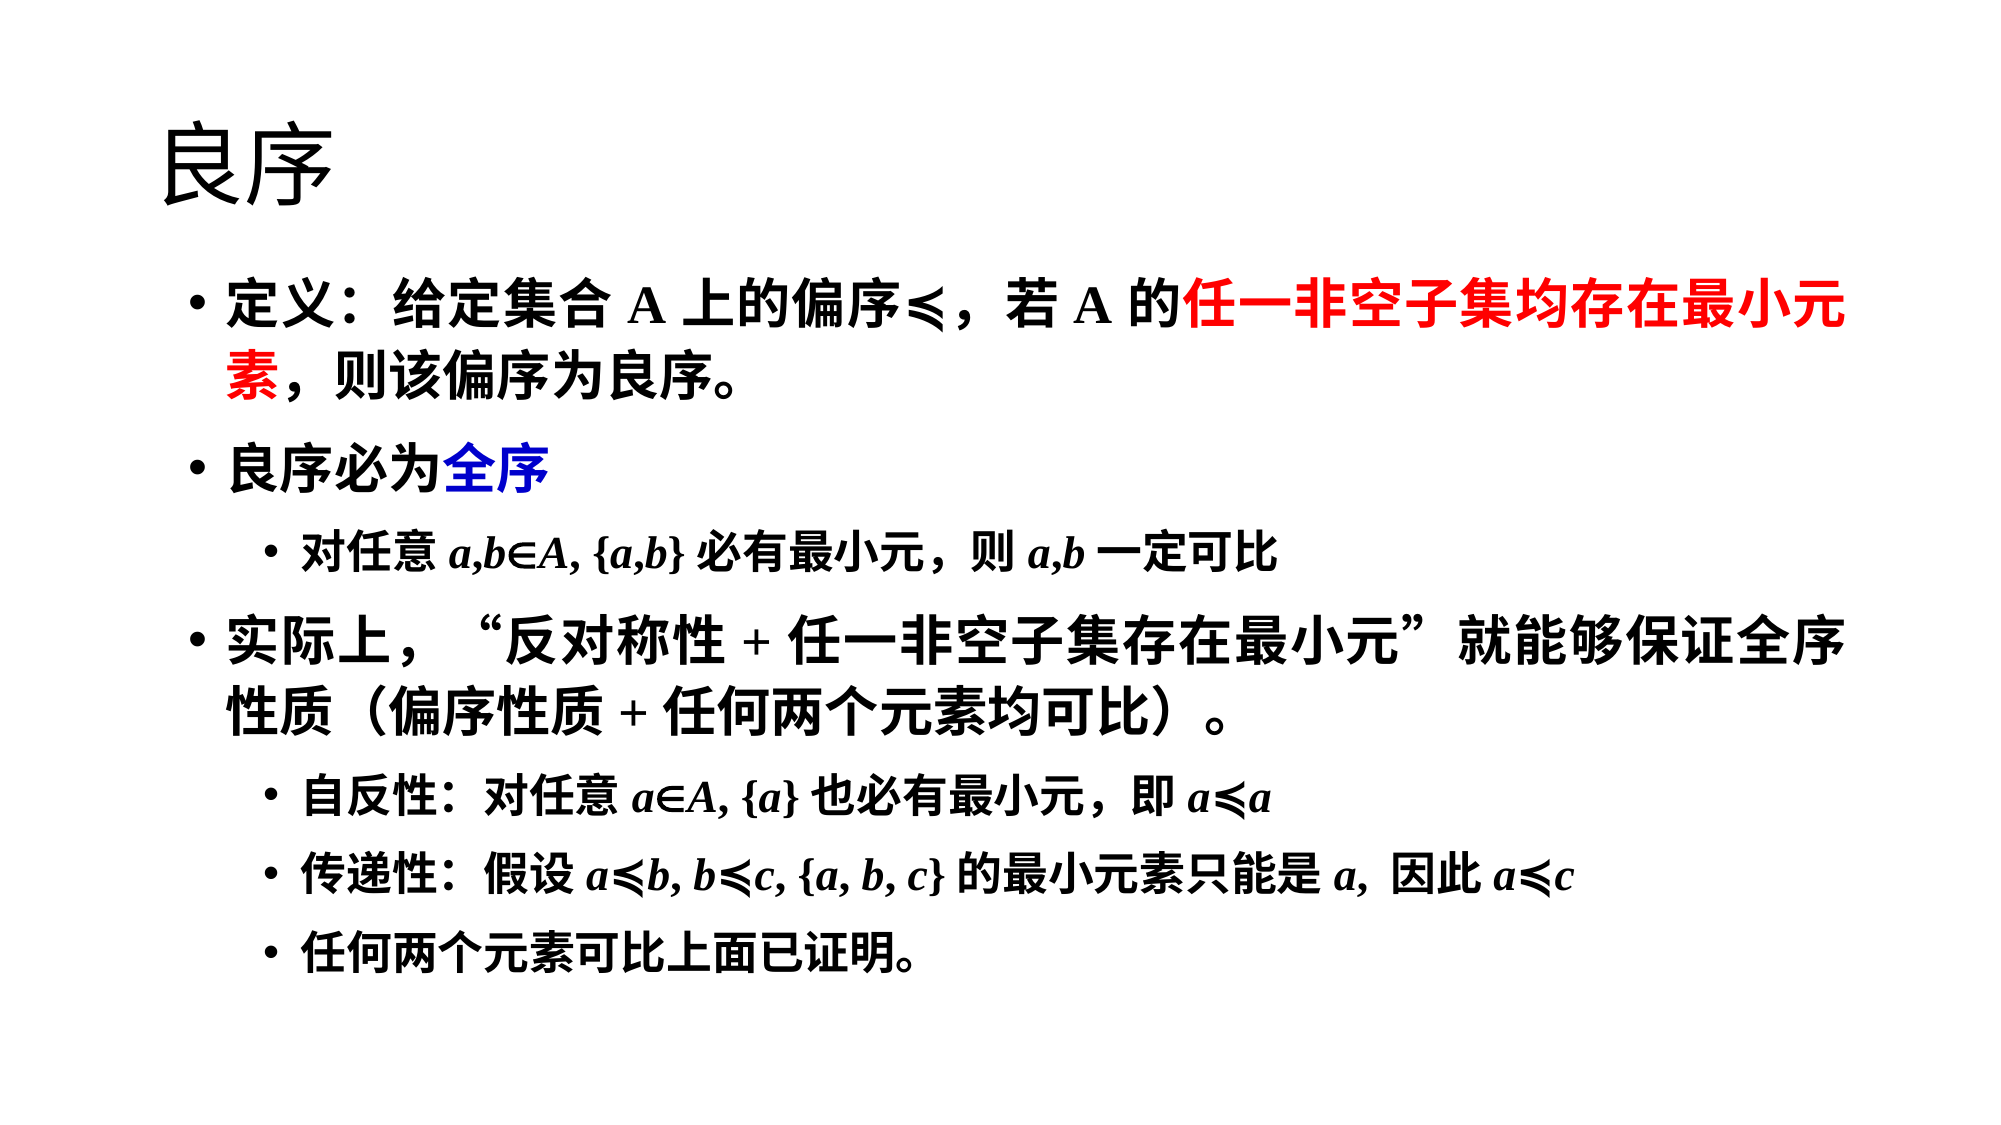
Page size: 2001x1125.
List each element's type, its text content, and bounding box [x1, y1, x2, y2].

title 良序 [137, 59, 1863, 278]
list 定义：给定集合A上的偏序≼，若A的任一非空子集均存在最小元素，则该偏序为良序。 良序必为全序 对任意a,bA, {a,b}必有最小元，则a,b一定可比 实际上，“反对称性+任一非空子集存在最小元”就能够保证全序性质（偏序性质+任何两个元素均可比）。 自反性：对任意aA, {a}也必有最小元，即a≼a 传递性：假设a≼b, b≼c, {a, b, c}的最小元素只能是a, 因此a≼c 任何两个元素可比上面已证明。 [173, 255, 1863, 1047]
